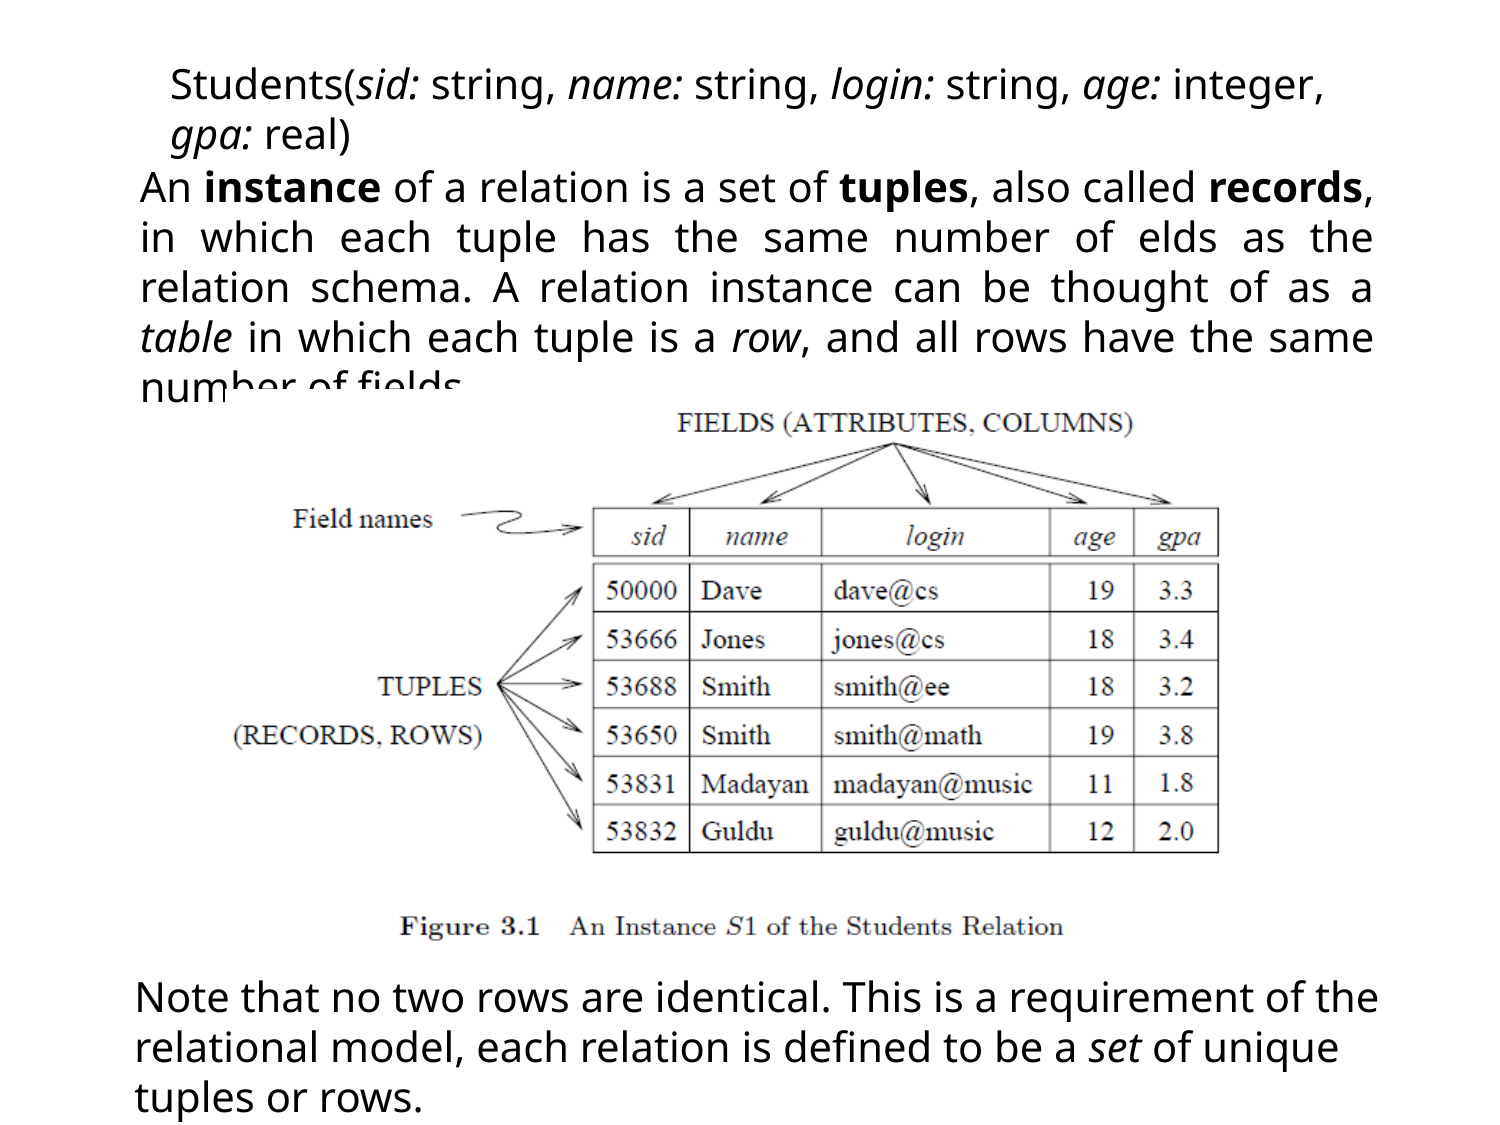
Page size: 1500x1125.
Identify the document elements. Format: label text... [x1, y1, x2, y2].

text_box Students(sid: string, name: string, login: string, age: integer, gpa: real) [155, 50, 1372, 153]
text_box An instance of a relation is a set of tuples, also called records, in which each tuple has the same number of elds as the relation schema. A relation instance can be thought of as a table in which each tuple is a row, and all rows have the same number of fields. [125, 153, 1390, 418]
picture [225, 389, 1275, 948]
text_box Note that no two rows are identical. This is a requirement of the relational model, each relation is defined to be a set of unique tuples or rows. [119, 963, 1452, 1125]
